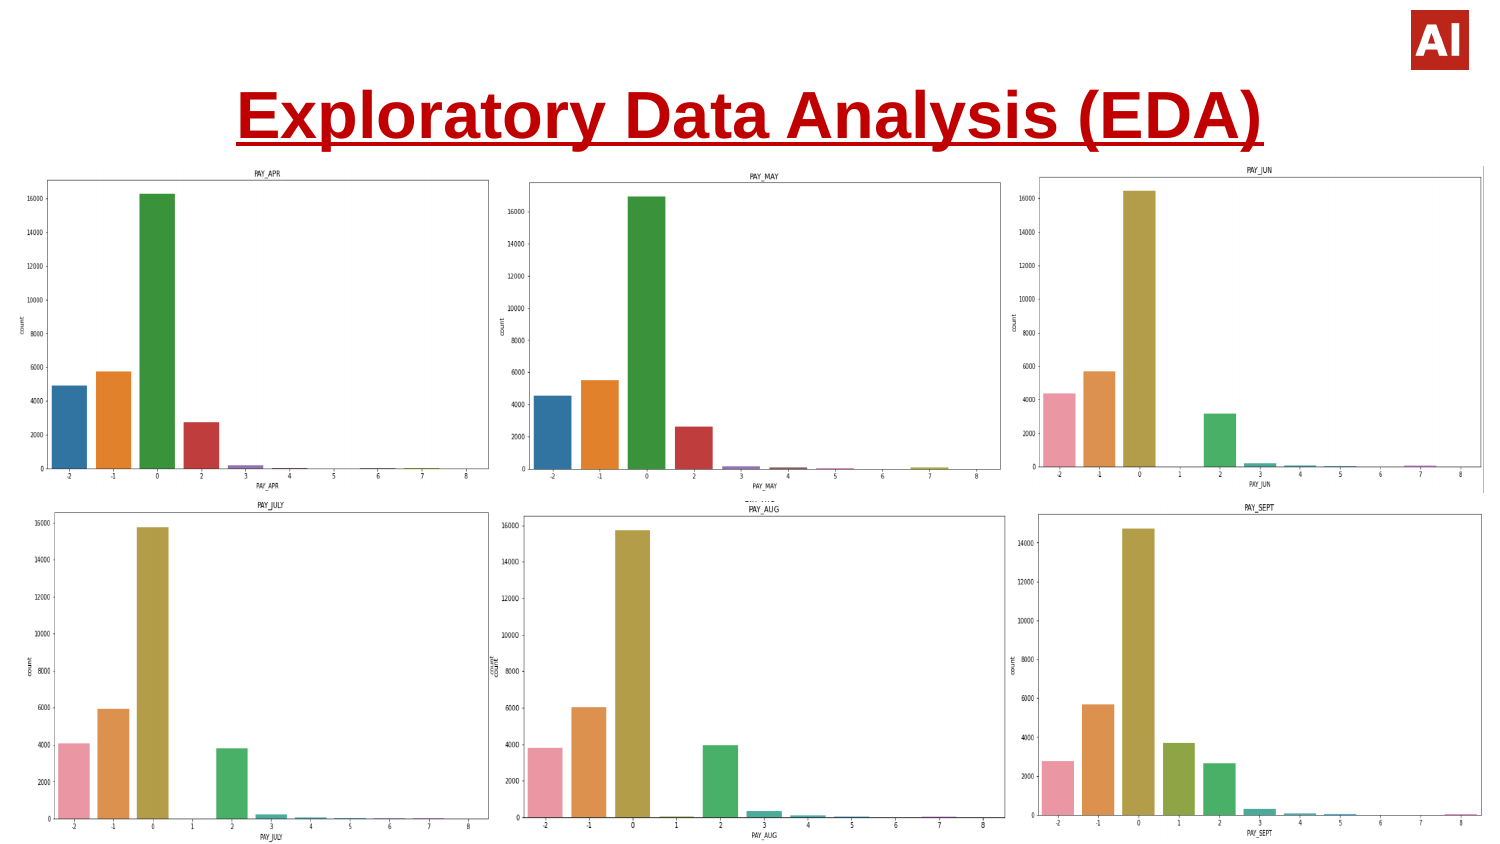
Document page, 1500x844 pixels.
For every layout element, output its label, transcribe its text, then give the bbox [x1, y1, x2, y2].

picture [1411, 10, 1469, 70]
picture [15, 166, 490, 493]
picture [1010, 166, 1485, 493]
picture [26, 497, 1007, 844]
picture [1010, 498, 1485, 841]
picture [497, 166, 1003, 493]
title Exploratory Data Analysis (EDA) [51, 72, 1449, 167]
